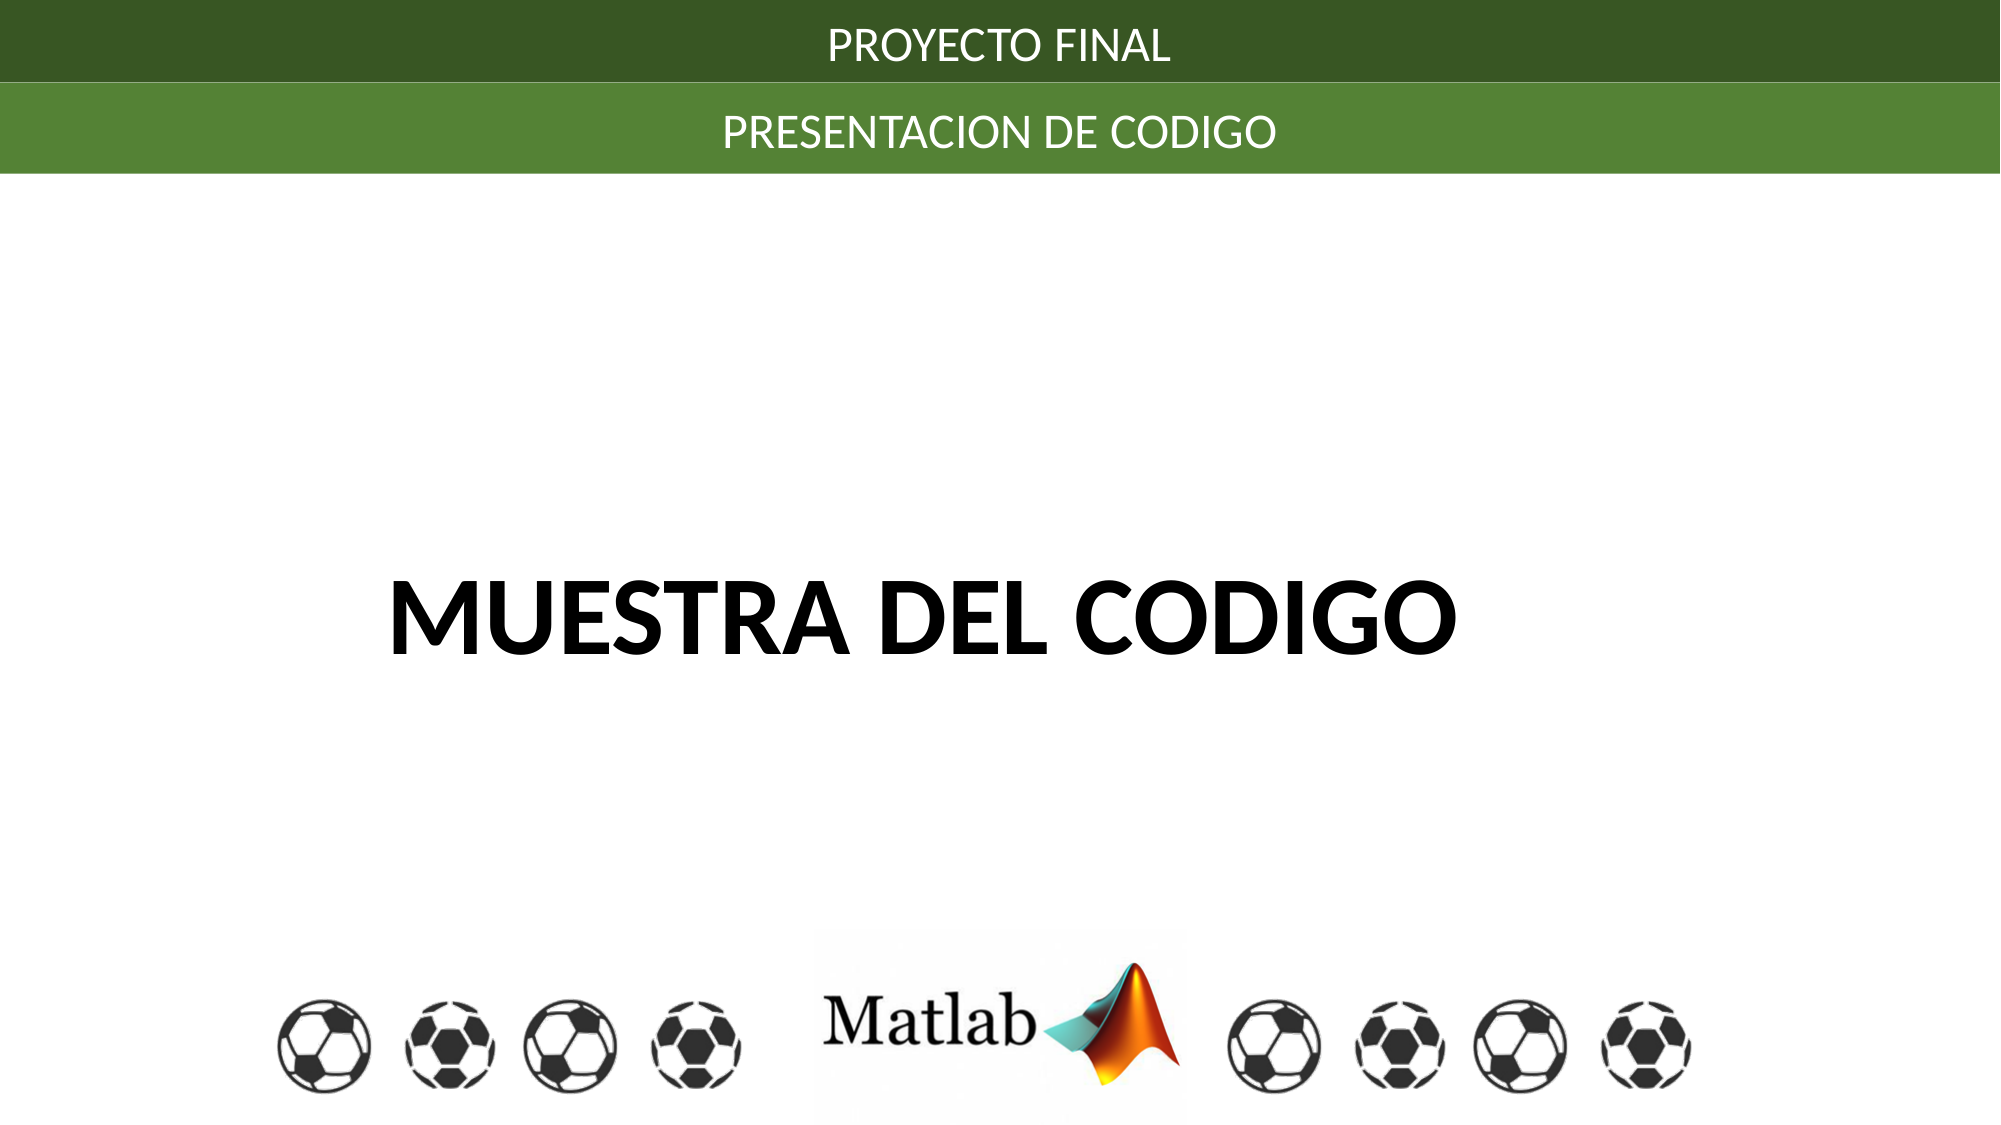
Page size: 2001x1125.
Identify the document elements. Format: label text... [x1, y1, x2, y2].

picture [243, 929, 1726, 1125]
text_box PRESENTACION DE CODIGO [0, 82, 2000, 175]
text_box PROYECTO FINAL [0, 0, 2000, 82]
text_box MUESTRA DEL CODIGO [371, 534, 1475, 685]
